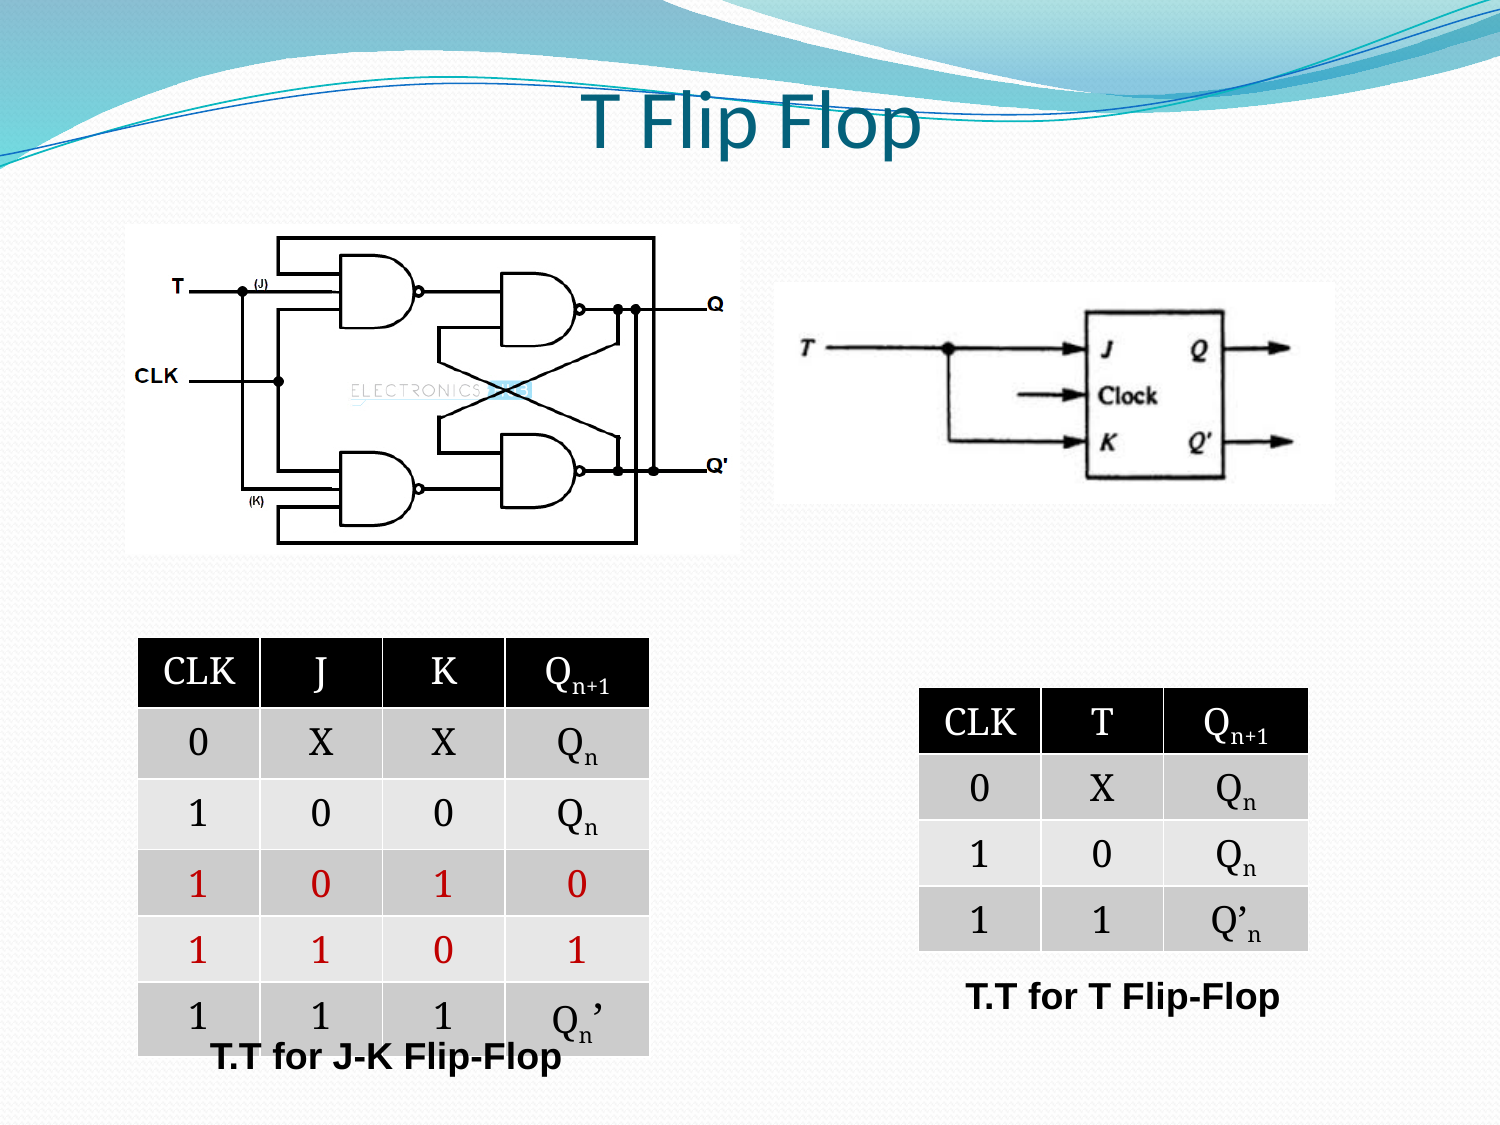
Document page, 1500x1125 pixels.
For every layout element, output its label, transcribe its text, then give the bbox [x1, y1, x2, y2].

table_cell 0 [919, 755, 1040, 819]
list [124, 224, 740, 554]
table_cell 1 [138, 917, 259, 981]
table_cell 1 [261, 983, 382, 1024]
table_cell Q’n [1164, 887, 1308, 951]
table_header T [1042, 688, 1163, 753]
table_cell 1 [919, 887, 1040, 951]
table_header Qn+1 [1164, 688, 1308, 753]
table_cell Qn [506, 709, 649, 778]
table_header K [383, 638, 504, 707]
table_header Qn+1 [506, 638, 649, 707]
table_cell Qn [1164, 821, 1308, 885]
table_cell 0 [506, 850, 649, 915]
title T Flip Flop [112, 0, 1391, 166]
table_cell 1 [1042, 887, 1163, 951]
table_cell 1 [383, 983, 504, 1024]
table_cell 0 [1042, 821, 1163, 885]
table_cell Qn’ [506, 983, 649, 1056]
table_cell 1 [919, 821, 1040, 885]
table_header CLK [138, 638, 259, 707]
table_cell Qn [506, 780, 649, 849]
table_cell X [1042, 755, 1163, 819]
table_cell 0 [138, 709, 259, 778]
text_box T.T for J-K Flip-Flop [195, 1024, 578, 1085]
table_cell 1 [138, 780, 259, 849]
table_cell 1 [506, 917, 649, 981]
table_cell 1 [261, 917, 382, 981]
table_cell 0 [261, 780, 382, 849]
picture [774, 282, 1335, 504]
table_header J [261, 638, 382, 707]
table_cell 1 [138, 850, 259, 915]
table_cell 0 [383, 780, 504, 849]
table_cell 1 [383, 850, 504, 915]
table_cell X [261, 709, 382, 778]
table_cell 0 [383, 917, 504, 981]
text_box T.T for T Flip-Flop [950, 964, 1296, 1024]
table_header CLK [919, 688, 1040, 753]
table_cell X [383, 709, 504, 778]
table_cell 1 [138, 983, 259, 1056]
table_cell Qn [1164, 755, 1308, 819]
table_cell 0 [261, 850, 382, 915]
